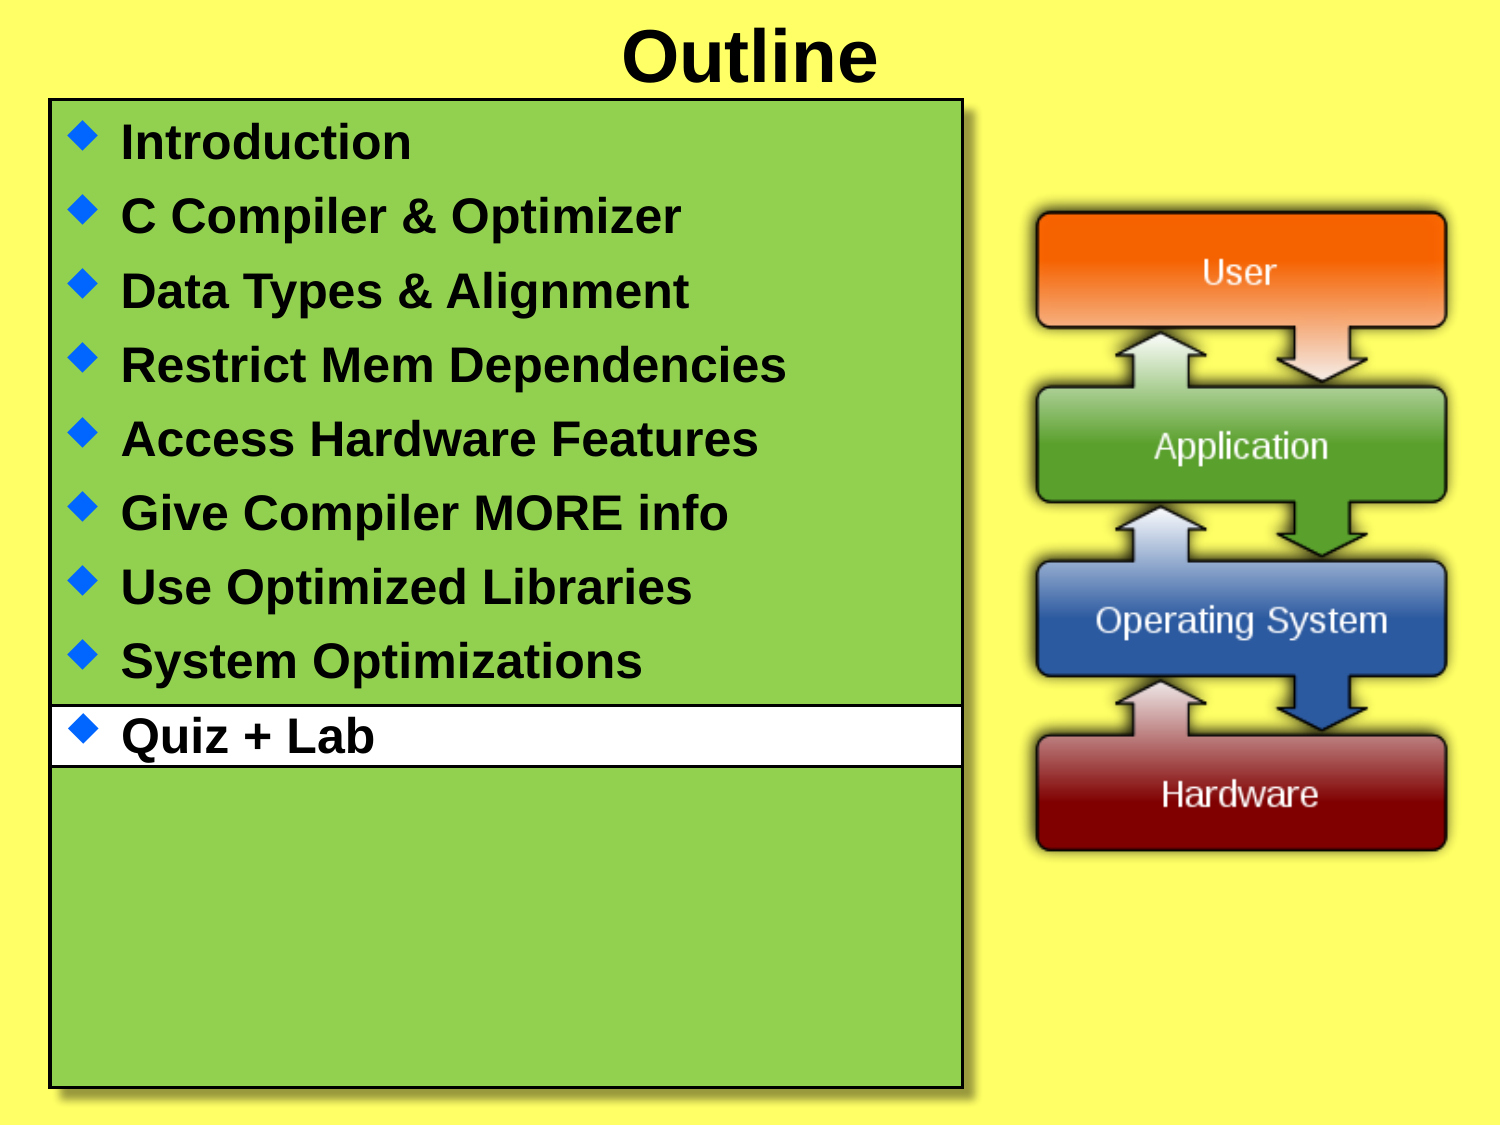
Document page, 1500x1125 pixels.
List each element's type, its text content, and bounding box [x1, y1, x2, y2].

text_box Give Compiler MORE info [49, 482, 959, 546]
text_box Access Hardware Features [49, 408, 959, 472]
text_box C Compiler & Optimizer [49, 186, 959, 250]
text_box Data Types & Alignment [49, 260, 959, 324]
text_box Quiz + Lab [49, 705, 963, 767]
text_box Use Optimized Libraries [49, 557, 959, 621]
text_box System Optimizations [49, 631, 959, 695]
title Outline [0, 0, 1500, 122]
text_box [49, 767, 963, 1088]
text_box [49, 122, 963, 705]
text_box Introduction [49, 111, 959, 175]
text_box Restrict Mem Dependencies [49, 334, 959, 398]
picture [1010, 188, 1474, 874]
